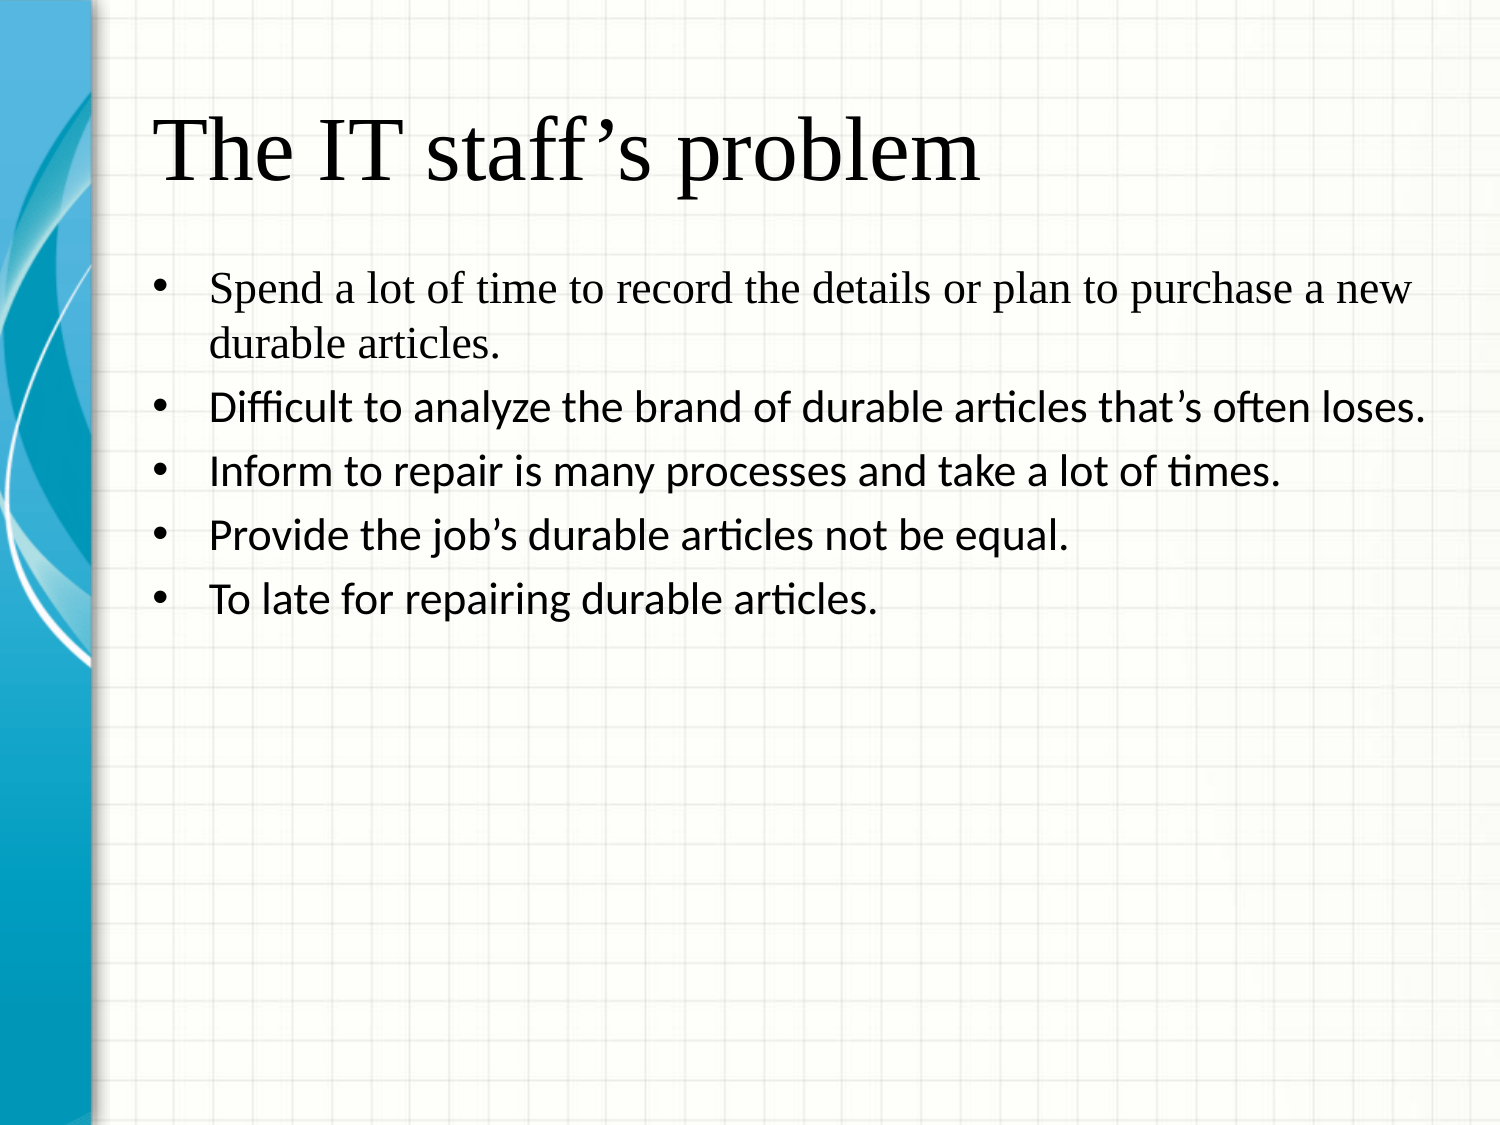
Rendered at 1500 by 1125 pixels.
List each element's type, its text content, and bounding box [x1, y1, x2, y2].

picture [0, 0, 1500, 1125]
title The IT staff’s problem [137, 50, 1463, 238]
list Spend a lot of time to record the details or plan to purchase a new durable articles. Difficult to analyze the brand of durable articles that’s often loses. Inform to repair is many processes and take a lot of times. Provide the job’s durable articles not be equal. To late for repairing durable articles. [137, 249, 1447, 993]
